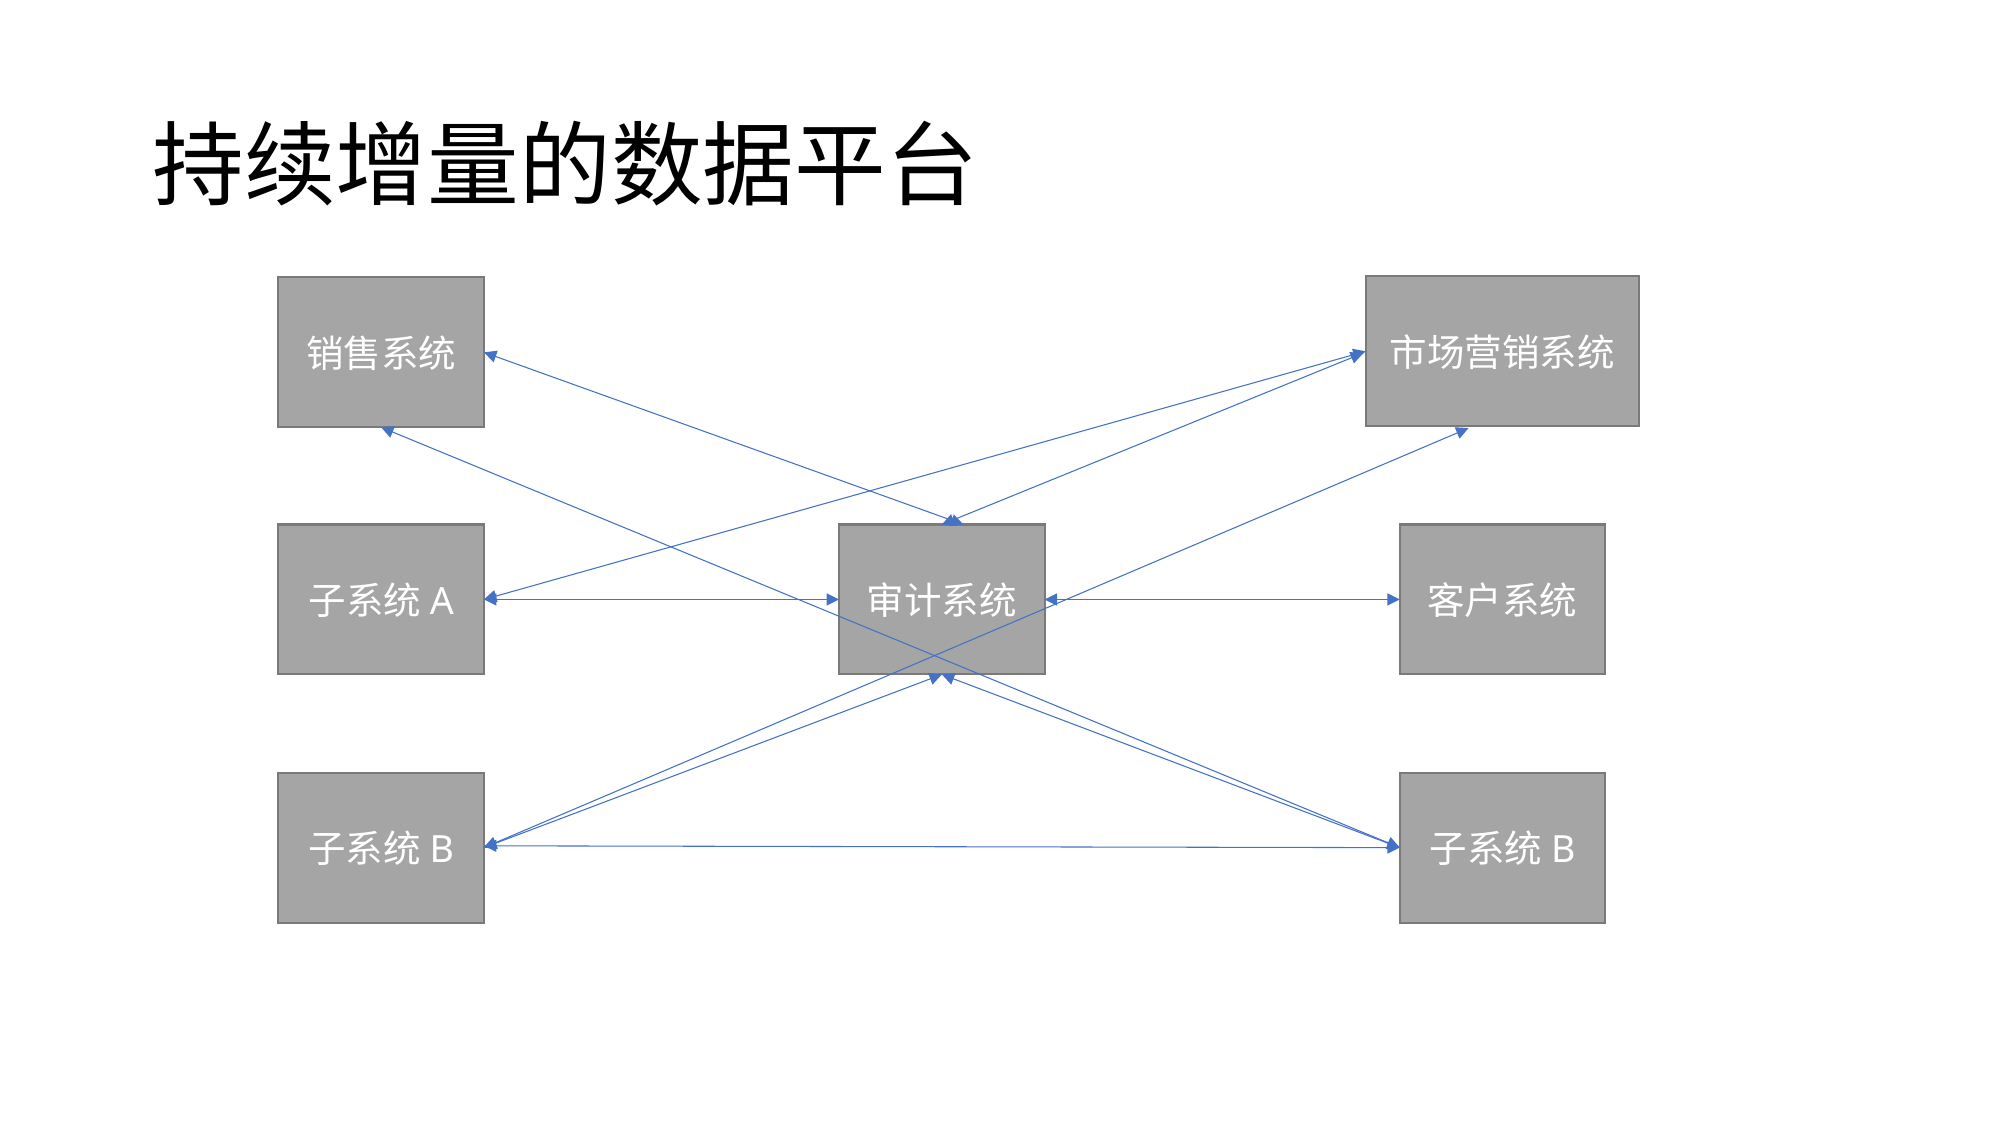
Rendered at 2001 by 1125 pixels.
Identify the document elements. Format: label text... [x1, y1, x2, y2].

text_box 市场营销系统 [1365, 275, 1640, 427]
text_box 销售系统 [277, 276, 485, 428]
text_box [483, 352, 964, 427]
text_box 子系统B [1399, 772, 1606, 924]
title 持续增量的数据平台 [137, 59, 1863, 278]
text_box 子系统B [277, 772, 485, 924]
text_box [1400, 428, 1469, 848]
text_box 客户系统 [1469, 523, 1606, 675]
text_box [381, 427, 1400, 848]
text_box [483, 351, 1366, 427]
text_box 子系统A [277, 523, 381, 675]
